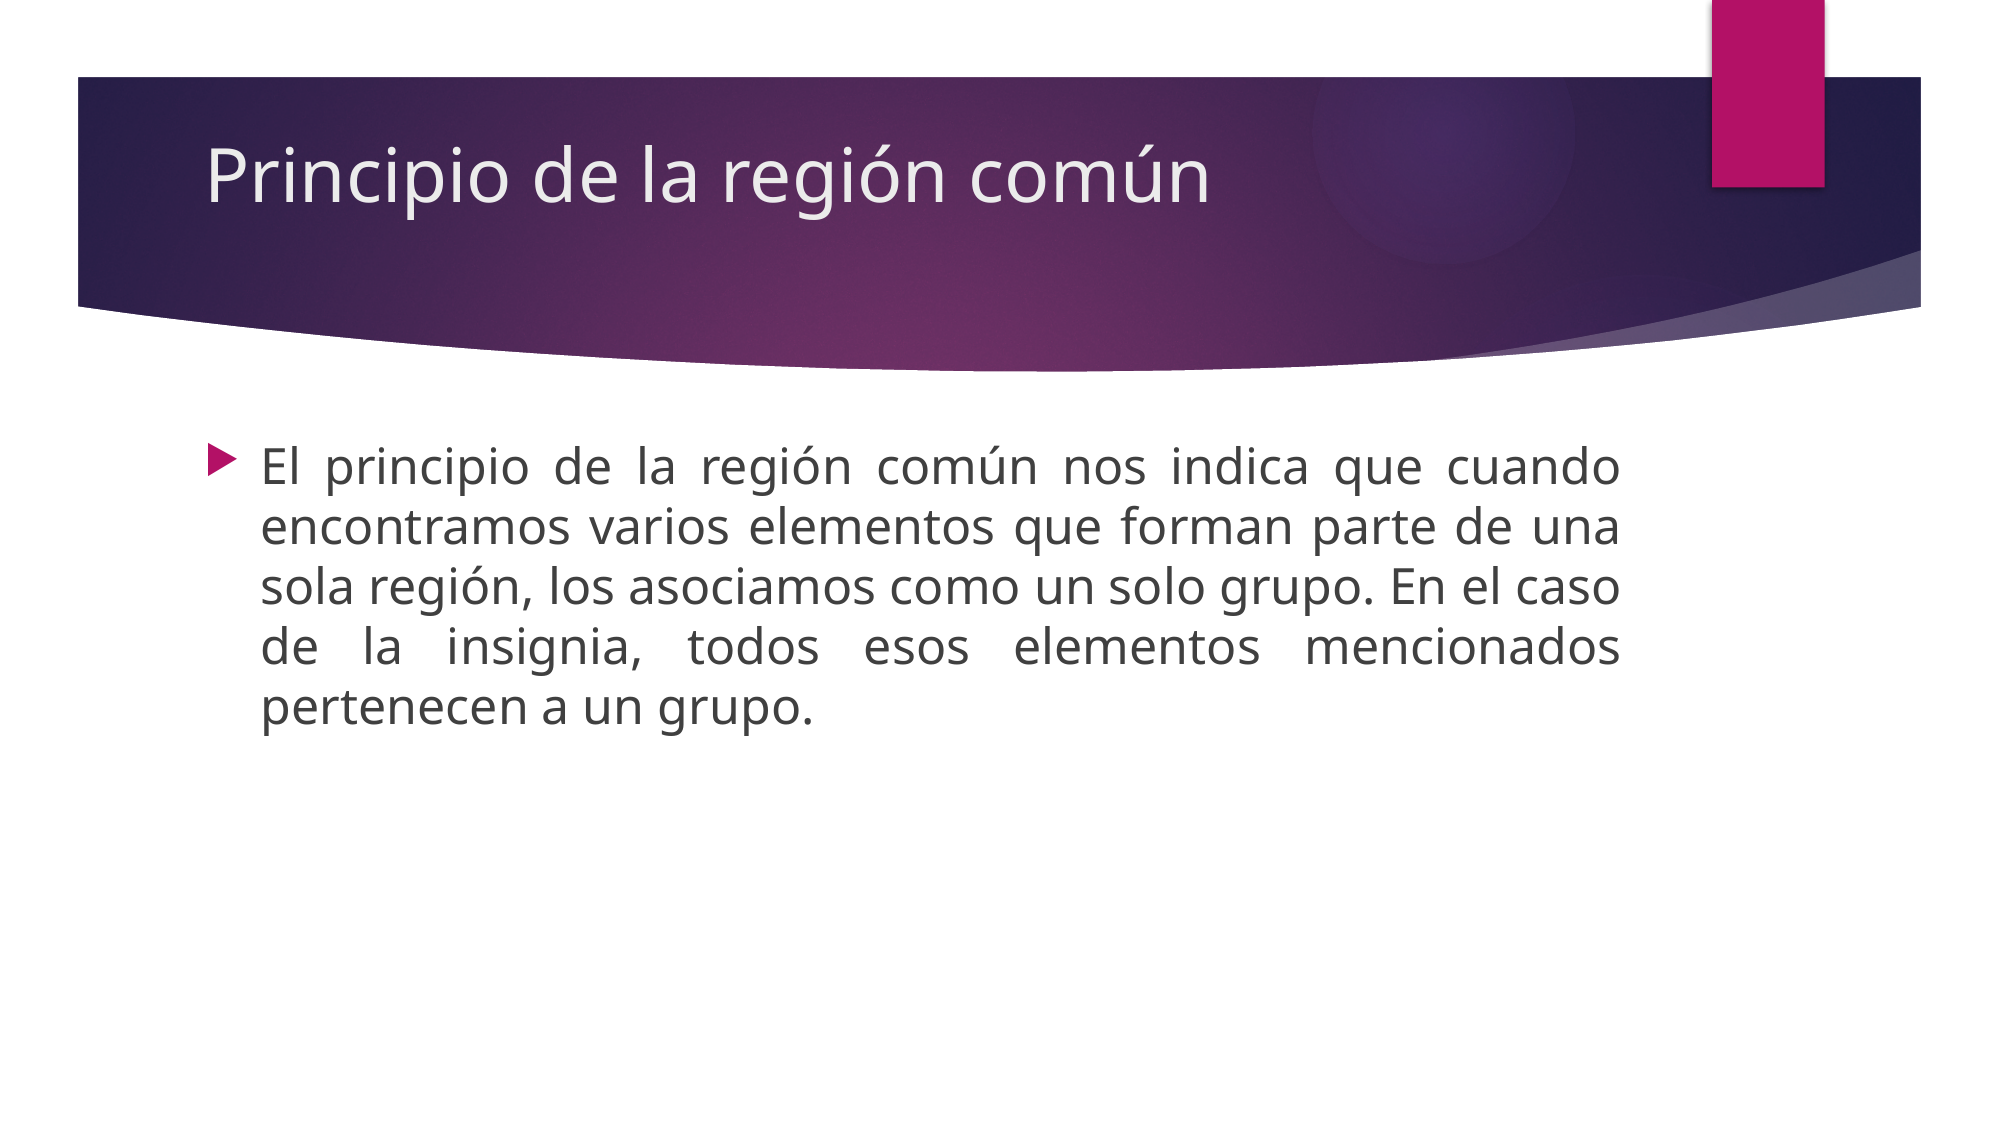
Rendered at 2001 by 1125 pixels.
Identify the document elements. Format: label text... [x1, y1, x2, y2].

list El principio de la región común nos indica que cuando encontramos varios elementos que forman parte de una sola región, los asociamos como un solo grupo. En el caso de la insignia, todos esos elementos mencionados pertenecen a un grupo. [189, 427, 1638, 988]
title Principio de la región común [189, 159, 1627, 276]
